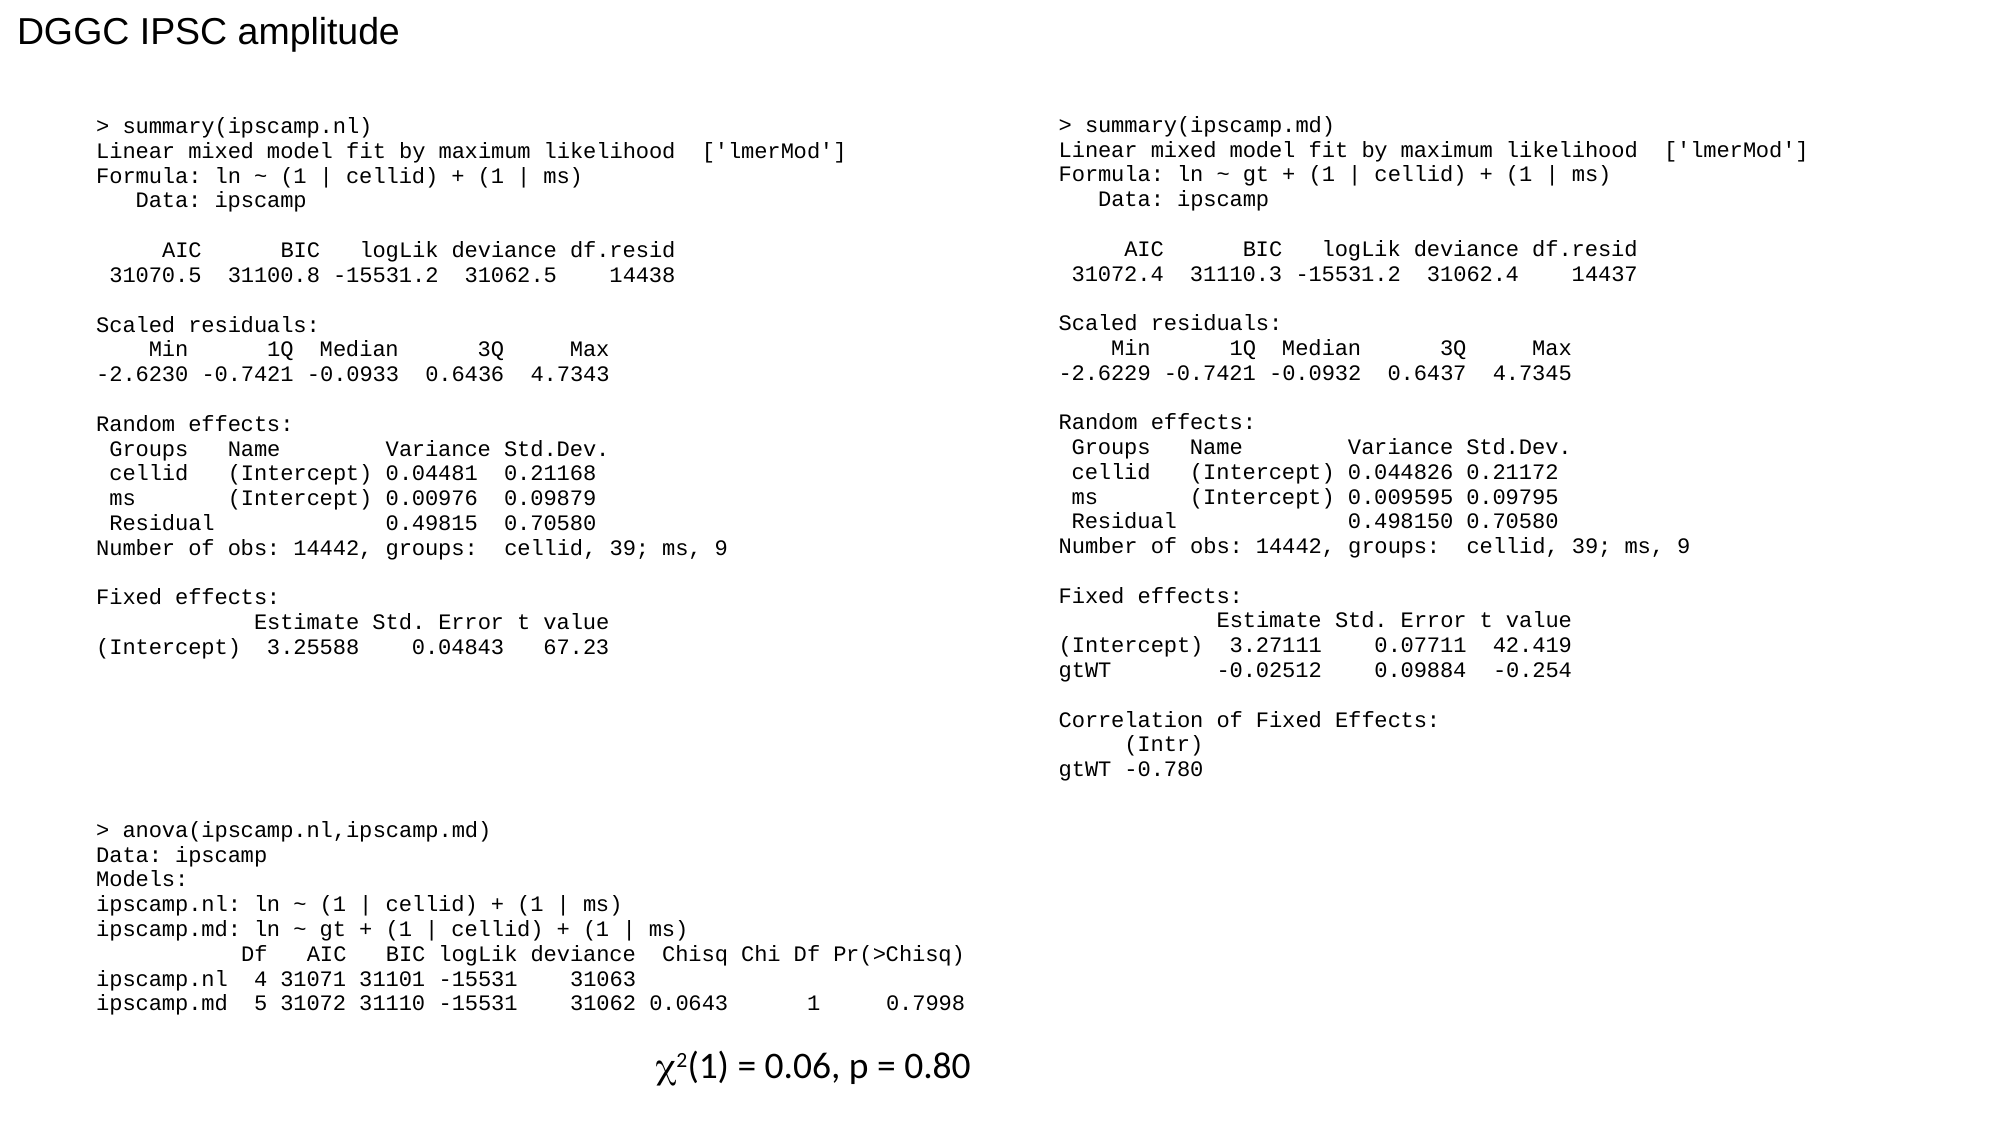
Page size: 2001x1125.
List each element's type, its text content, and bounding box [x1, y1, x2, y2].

text_box DGGC IPSC amplitude [2, 0, 415, 60]
text_box 2(1) = 0.06, p = 0.80 [641, 1064, 986, 1094]
picture [95, 113, 2000, 1064]
